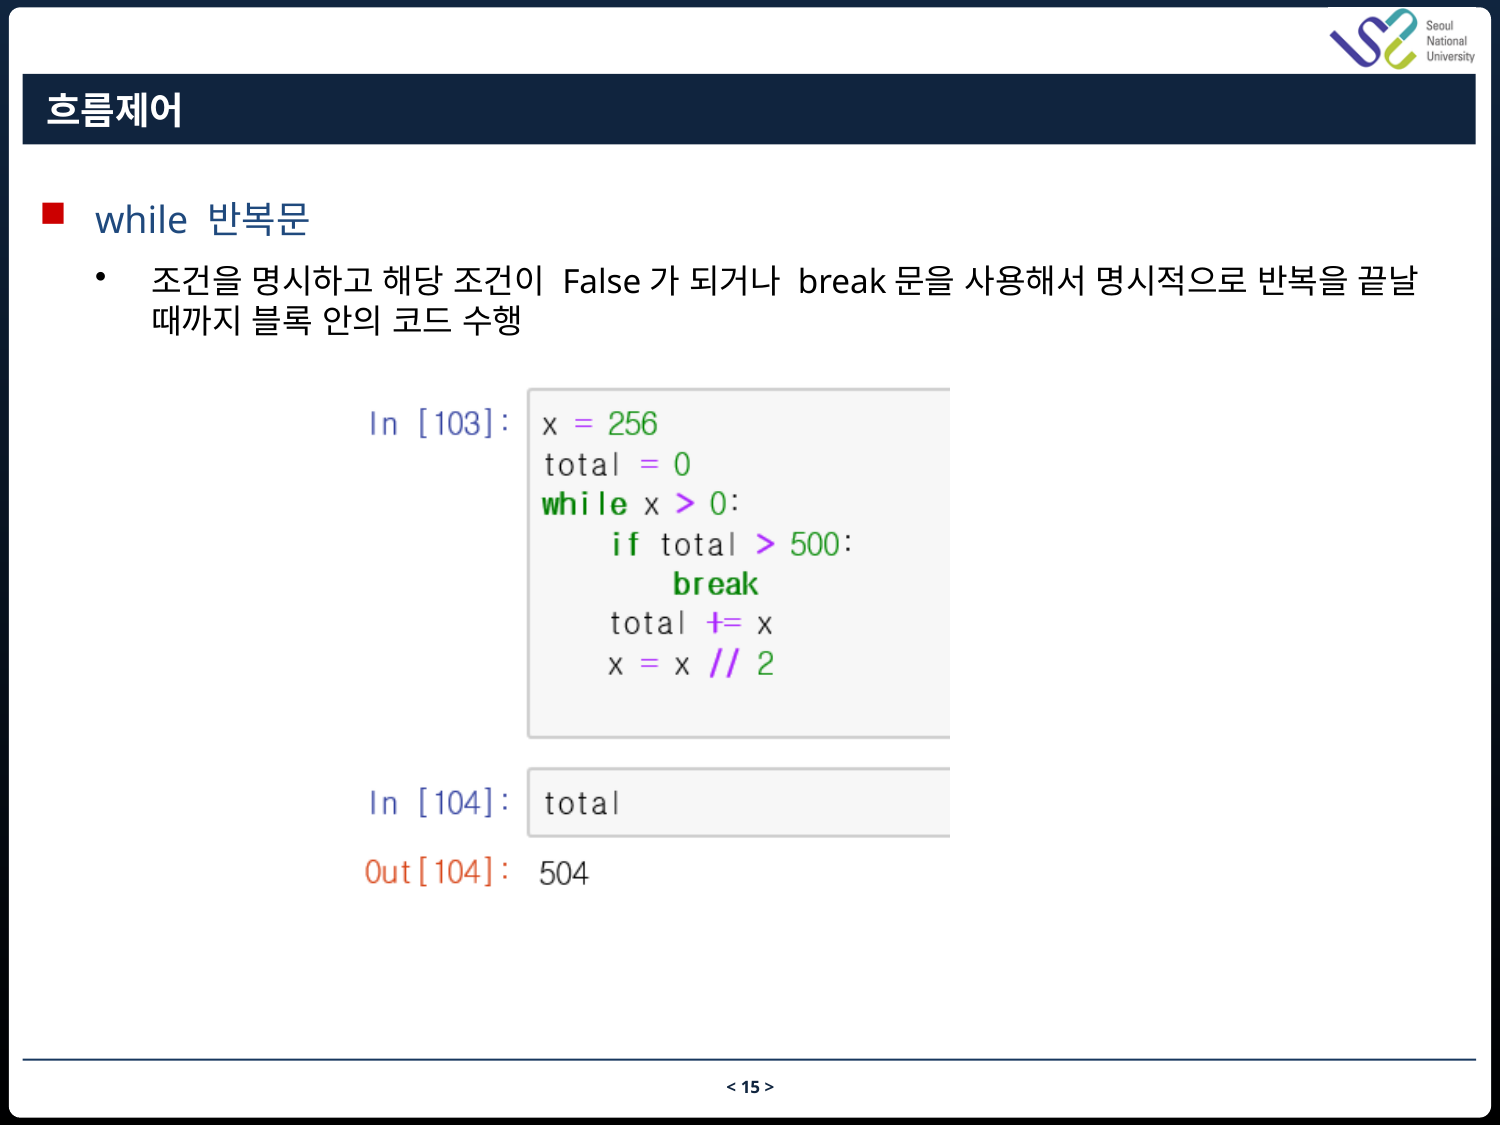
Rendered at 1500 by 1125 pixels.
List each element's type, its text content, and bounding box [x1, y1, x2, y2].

picture [1328, 7, 1476, 70]
picture [347, 374, 950, 896]
title 흐름제어 [22, 73, 1476, 145]
list while 반복문 조건을 명시하고 해당 조건이 False가 되거나 break문을 사용해서 명시적으로 반복을 끝날 때까지 블록 안의 코드 수행 [38, 173, 1462, 346]
